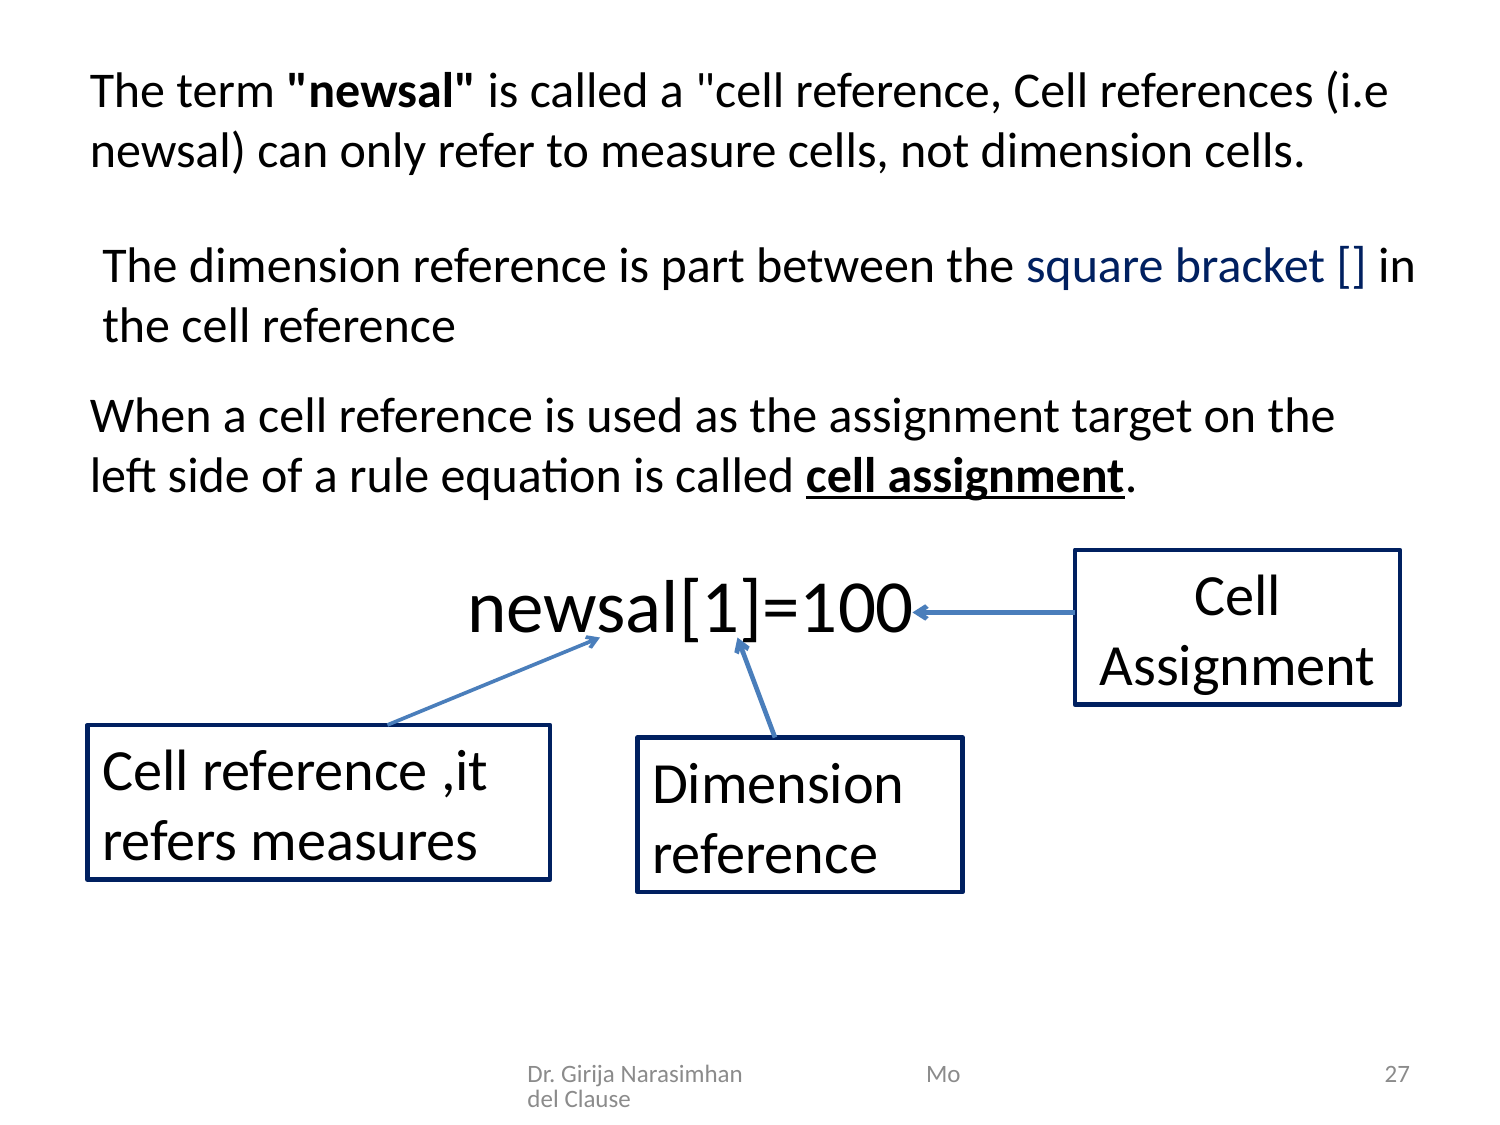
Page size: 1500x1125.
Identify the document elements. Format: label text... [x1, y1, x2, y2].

footer Dr. Girija Narasimhan Model Clause [512, 1042, 988, 1103]
text_box Cell Assignment [1074, 549, 1400, 705]
slide_number 27 [1074, 1042, 1425, 1103]
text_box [737, 637, 776, 738]
text_box The term "newsal" is called a "cell reference, Cell references (i.e newsal) can only refer to measure cells, not dimension cells. [75, 49, 1463, 185]
text_box newsal[1]=100 [452, 549, 930, 655]
text_box Dimension reference [637, 737, 963, 893]
text_box When a cell reference is used as the assignment target on the left side of a rule equation is called cell assignment. [75, 374, 1375, 510]
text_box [387, 637, 601, 726]
text_box The dimension reference is part between the square bracket [] in the cell reference [87, 224, 1438, 360]
text_box Cell reference ,it refers measures [87, 724, 550, 880]
